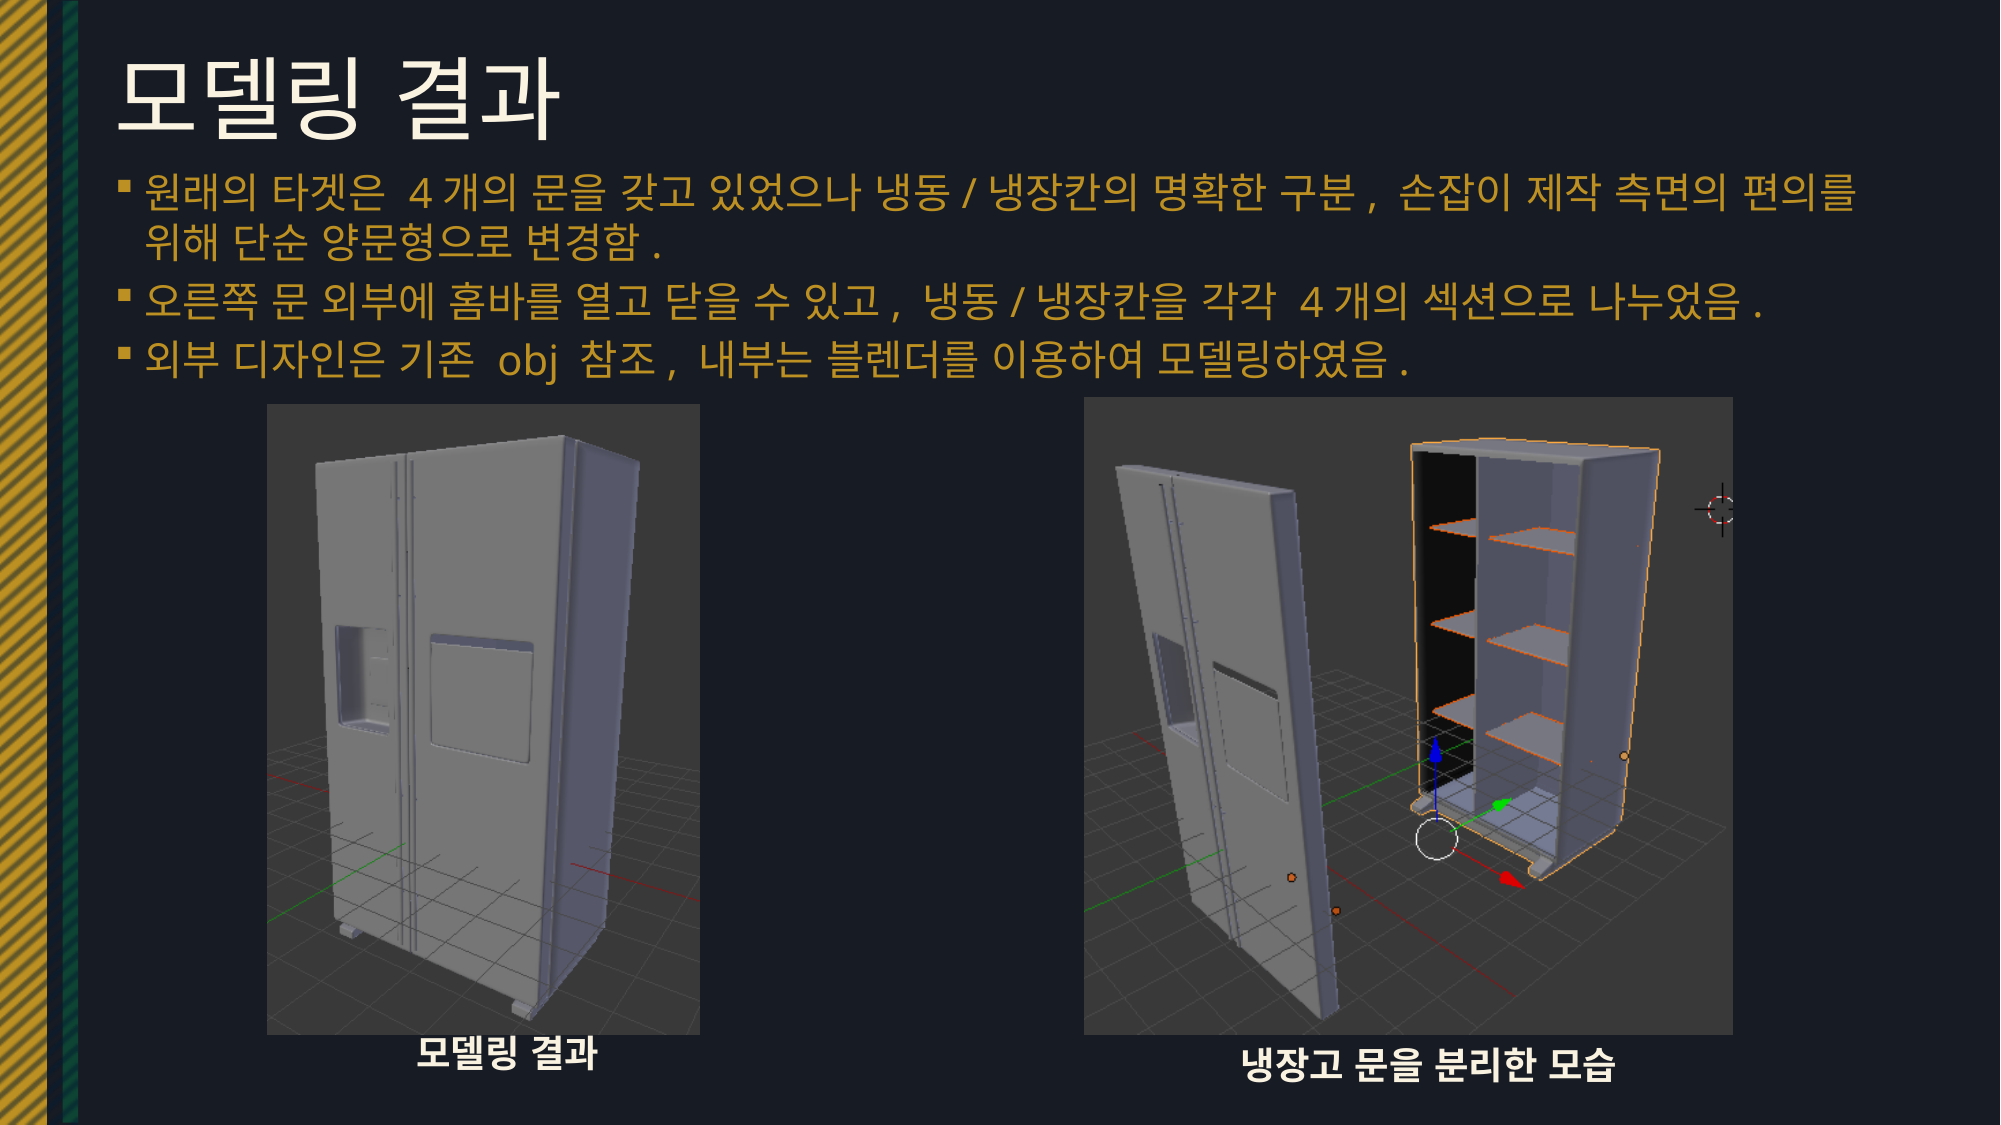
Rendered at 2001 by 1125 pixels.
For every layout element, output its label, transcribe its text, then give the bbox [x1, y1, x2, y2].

picture [266, 403, 700, 1036]
picture [0, 0, 78, 1125]
text_box 모델링 결과 [244, 1023, 752, 1083]
title 모델링 결과 [99, 31, 1900, 159]
list 원래의 타겟은 4개의 문을 갖고 있었으나 냉동/냉장칸의 명확한 구분, 손잡이 제작 측면의 편의를 위해 단순 양문형으로 변경함. 오른쪽 문 외부에 홈바를 열고 닫을 수 있고, 냉동/냉장칸을 각각 4개의 섹션으로 나누었음. 외부 디자인은 기존 obj 참조, 내부는 블렌더를 이용하여 모델링하였음. [99, 159, 1900, 966]
text_box 냉장고 문을 분리한 모습 [1165, 1045, 1674, 1095]
picture [1083, 396, 1733, 1036]
